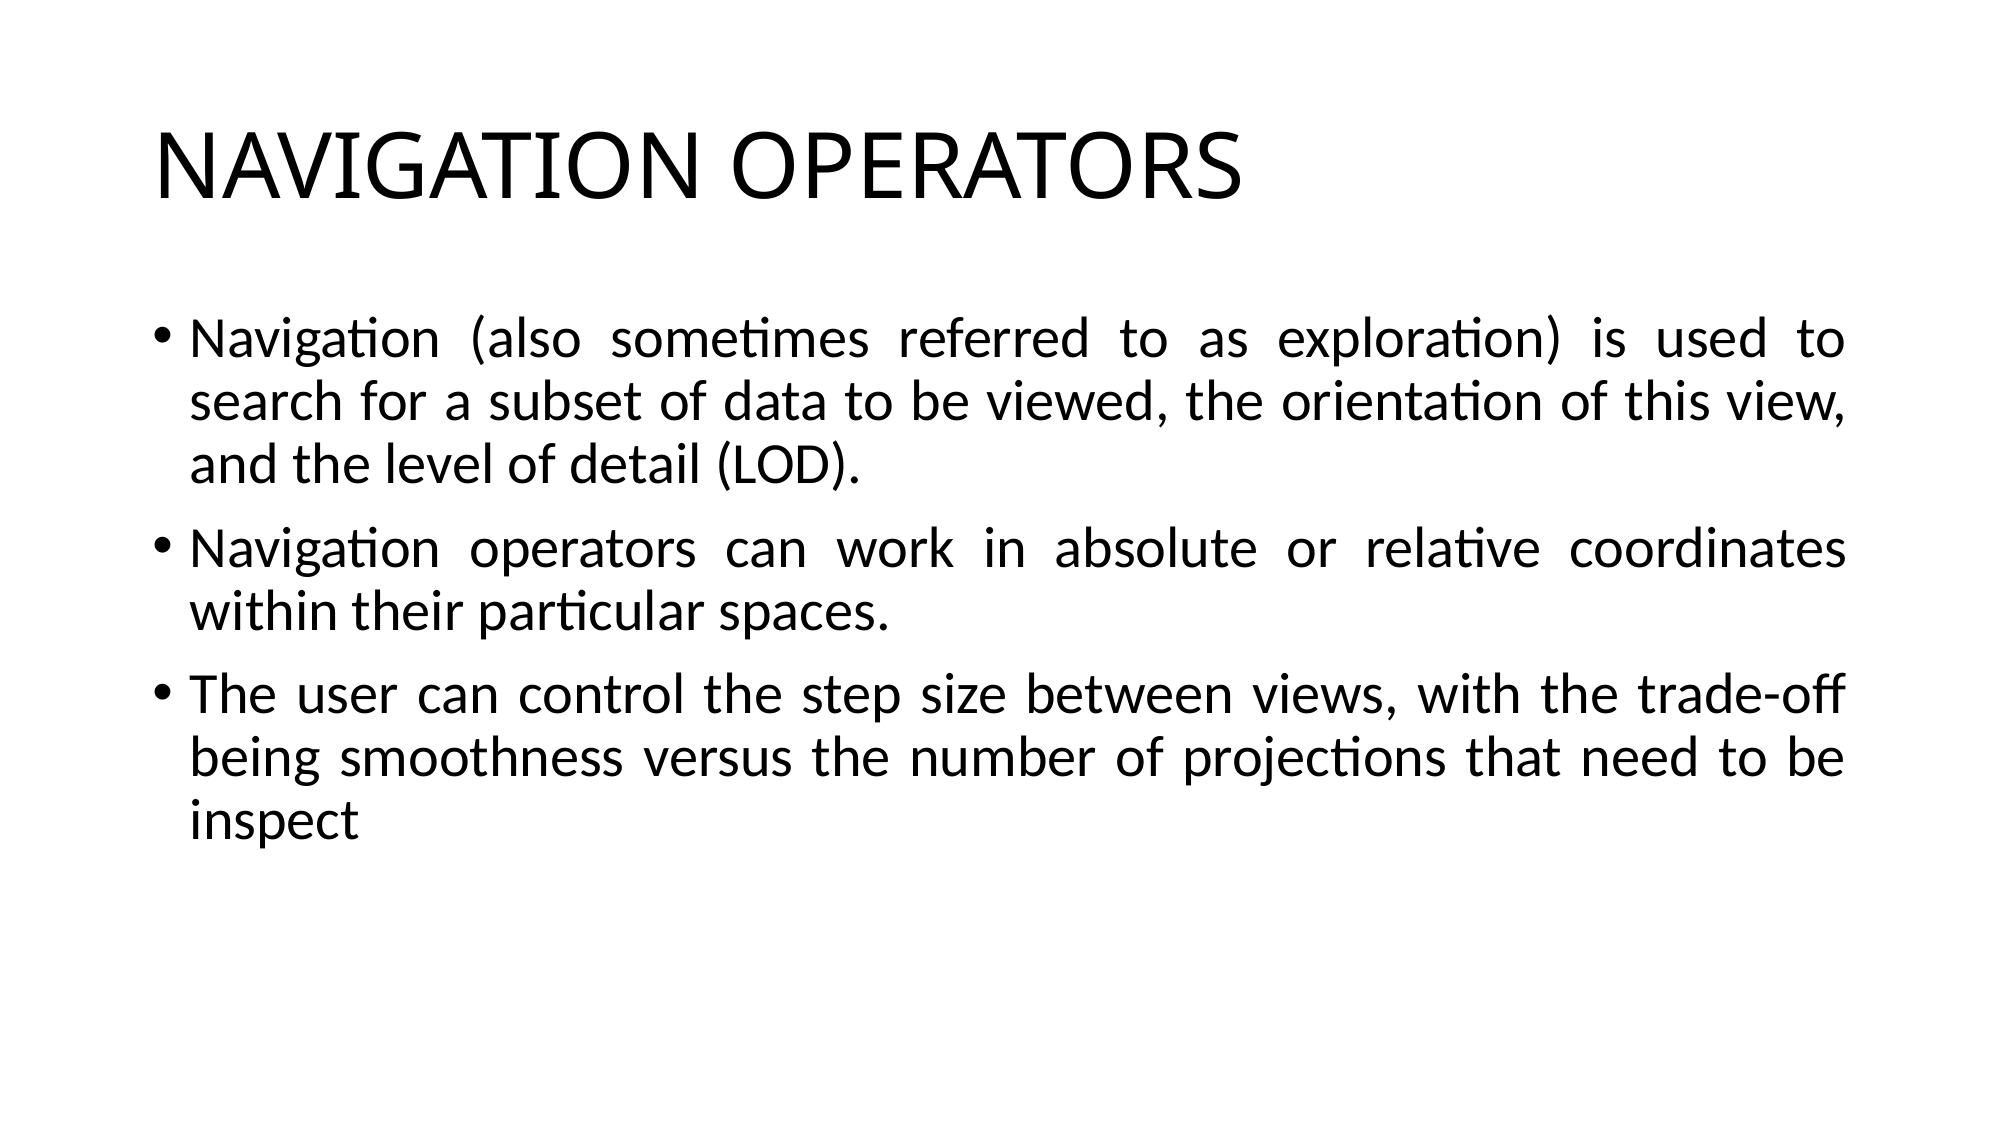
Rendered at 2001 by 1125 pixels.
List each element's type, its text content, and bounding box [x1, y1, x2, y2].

title NAVIGATION OPERATORS [137, 59, 1863, 278]
list Navigation (also sometimes referred to as exploration) is used to search for a subset of data to be viewed, the orientation of this view, and the level of detail (LOD). Navigation operators can work in absolute or relative coordinates within their particular spaces. The user can control the step size between views, with the trade-off being smoothness versus the number of projections that need to be inspect [137, 299, 1863, 1014]
